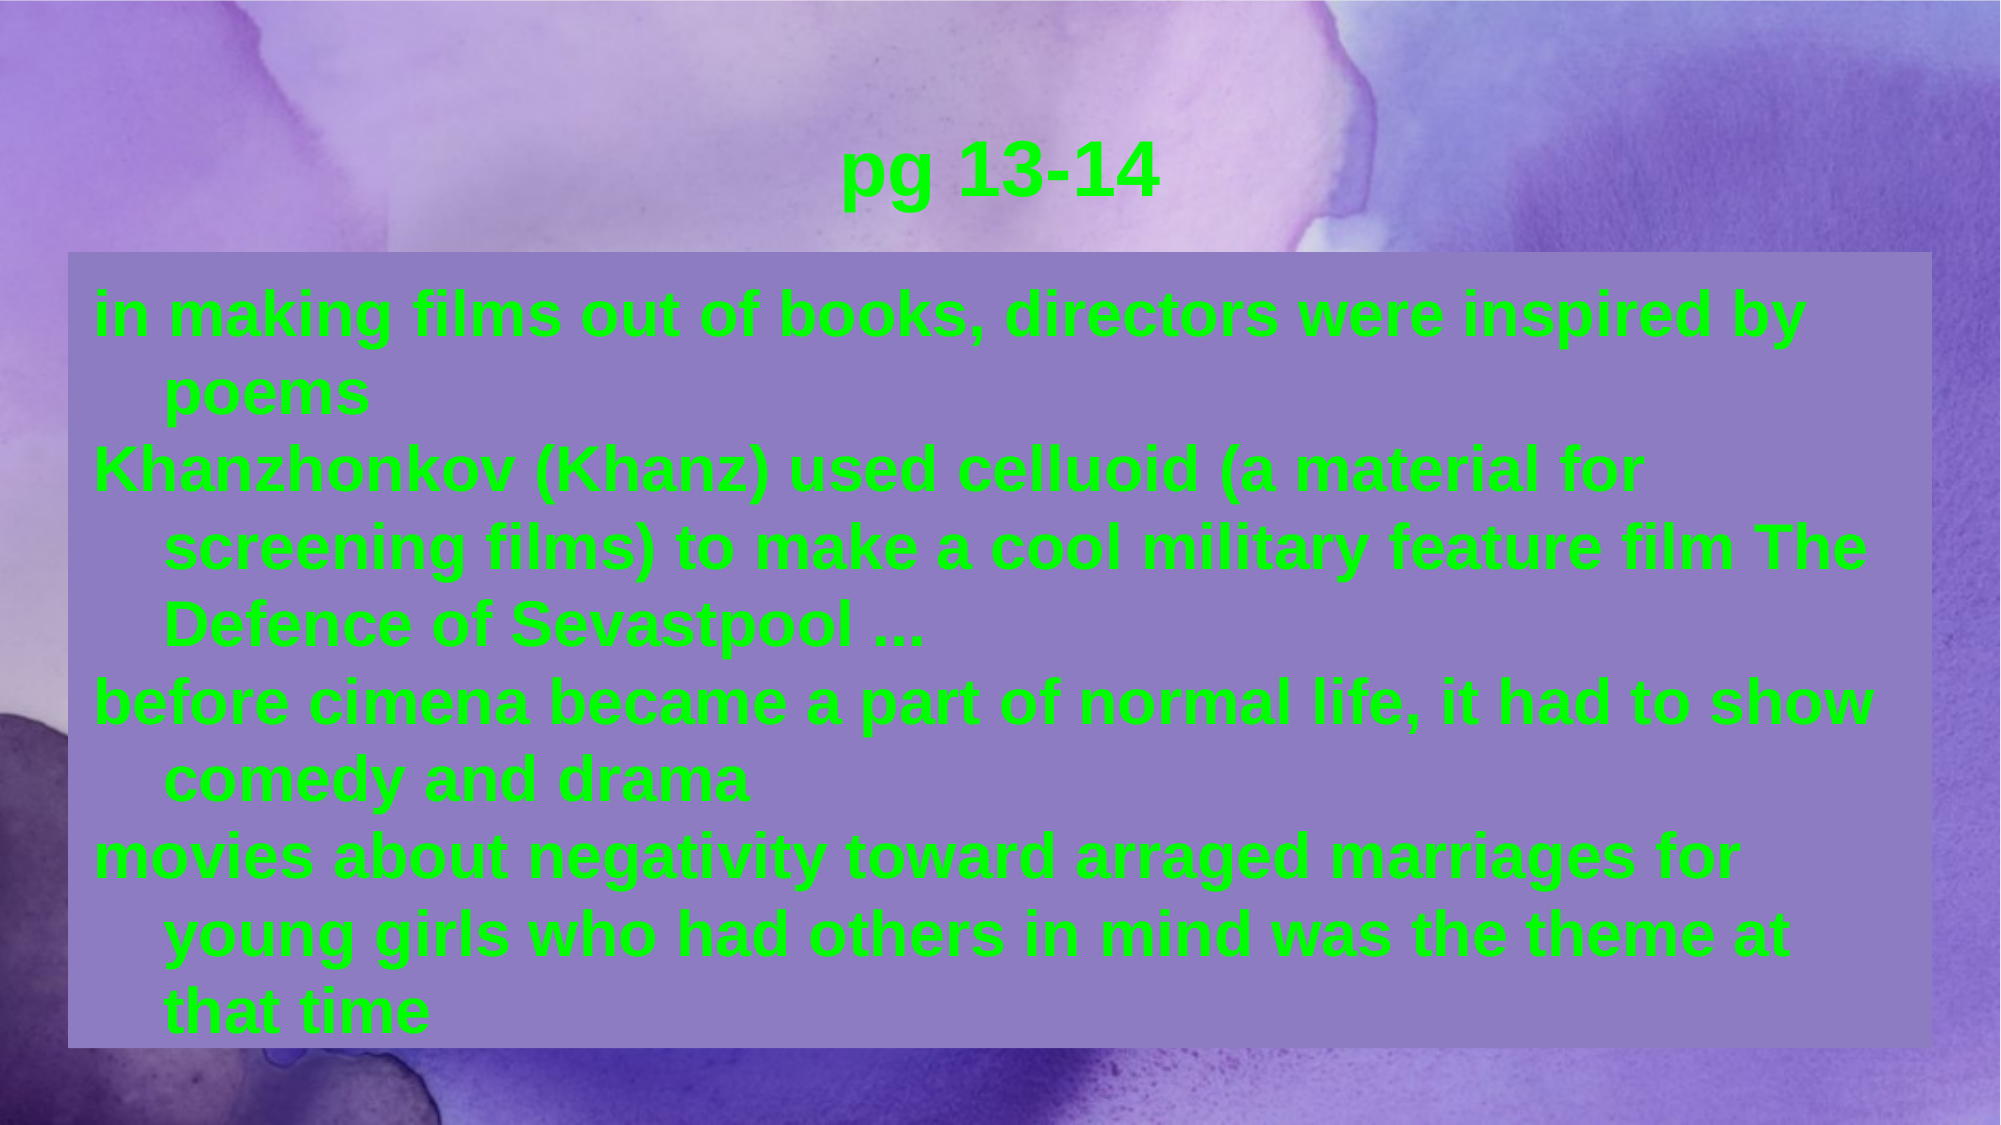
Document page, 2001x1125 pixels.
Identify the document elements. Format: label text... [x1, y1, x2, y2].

picture [0, 0, 2001, 1125]
title pg 13-14 [68, 97, 1932, 223]
list in making films out of books, directors were inspired by poems Khanzhonkov (Khanz) used celluoid (a material for screening films) to make a cool military feature film The Defence of Sevastpool ... before cimena became a part of normal life, it had to show comedy and drama movies about negativity toward arraged marriages for young girls who had others in mind was the theme at that time [68, 252, 1932, 1049]
